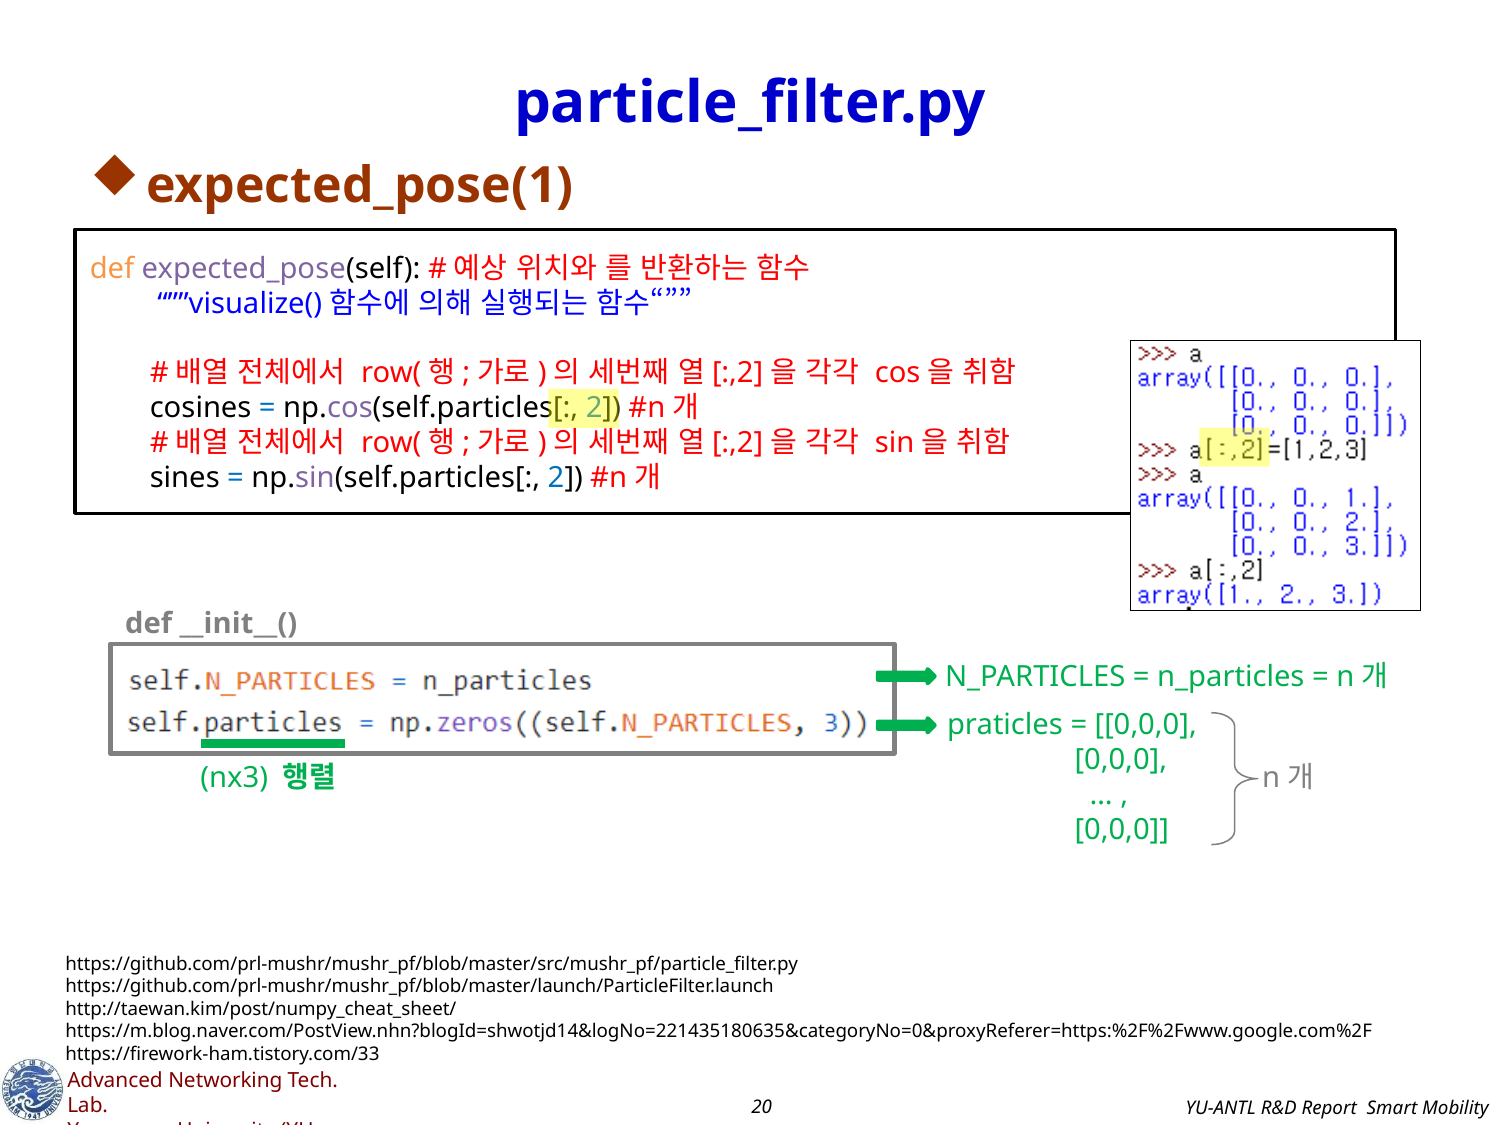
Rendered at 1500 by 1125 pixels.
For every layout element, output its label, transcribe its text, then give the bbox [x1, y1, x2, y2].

text_box def __init__() [110, 596, 566, 643]
list expected_pose(1) [74, 154, 1426, 968]
text_box [899, 716, 932, 735]
picture [1130, 340, 1421, 611]
text_box [1211, 711, 1243, 846]
text_box n개 [1243, 750, 1333, 801]
text_box [899, 667, 937, 686]
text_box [110, 643, 895, 754]
text_box praticles = [[0,0,0], [0,0,0], … , [0,0,0]] [932, 698, 1212, 888]
title particle_filter.py [74, 44, 1426, 154]
text_box [546, 387, 621, 430]
text_box (nx3) 행렬 [185, 763, 363, 801]
text_box N_PARTICLES = n_particles = n개 [908, 650, 1425, 700]
text_box https://github.com/prl-mushr/mushr_pf/blob/master/src/mushr_pf/particle_filter.py https://github.com/prl-mushr/mushr_pf/blob/master/launch/ParticleFilter.launch http://taewan.kim/post/numpy_cheat_sheet/ https://m.blog.naver.com/PostView.nhn?blogId=shwotjd14&logNo=221435180635&categoryNo=0&proxyReferer=https:%2F%2Fwww.google.com%2F https://firework-ham.tistory.com/33 [50, 944, 1421, 1072]
picture [0, 1057, 66, 1124]
